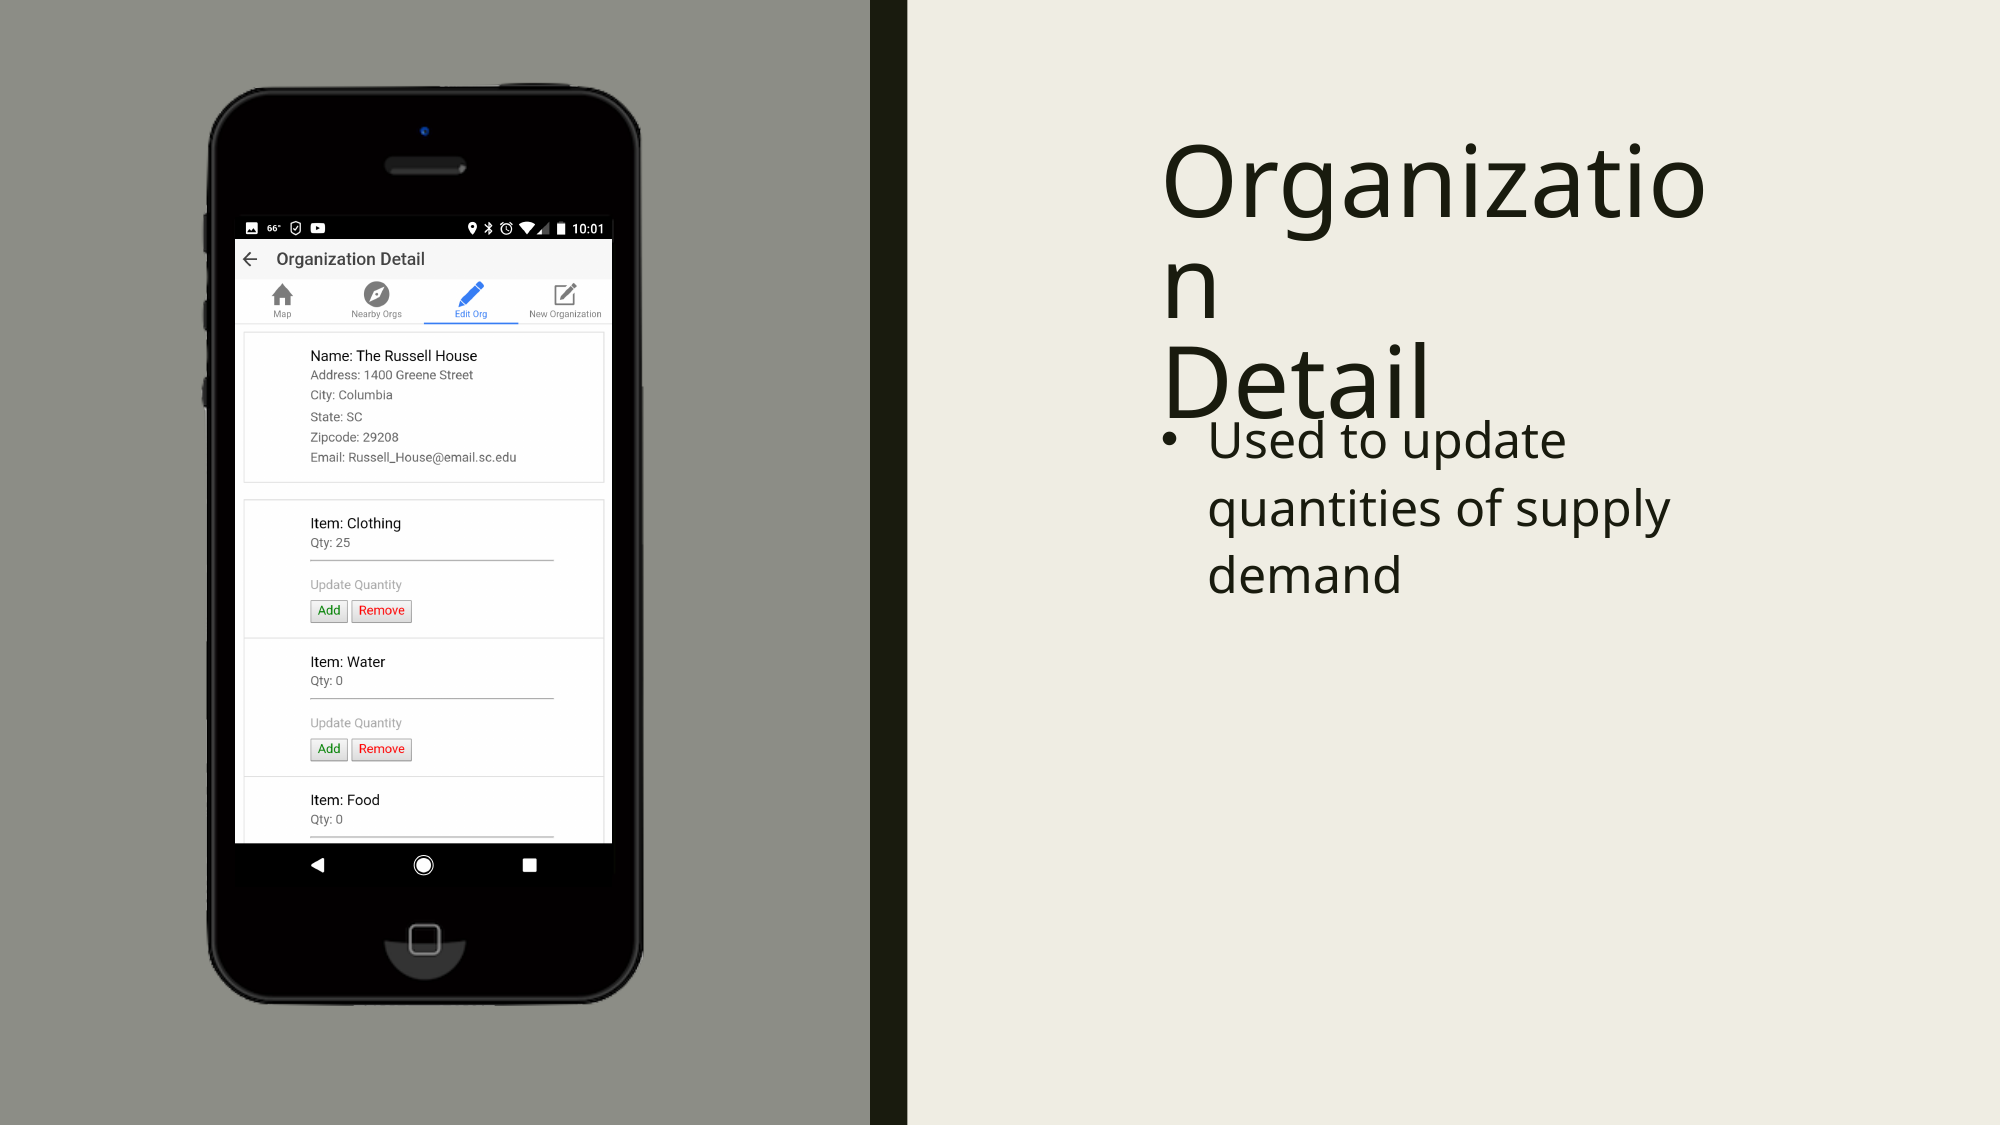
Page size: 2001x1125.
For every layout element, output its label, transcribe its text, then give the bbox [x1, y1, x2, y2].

picture [185, 74, 661, 1031]
title Organization Detail [1145, 129, 1779, 392]
list Used to update quantities of supply demand [1145, 392, 1779, 887]
